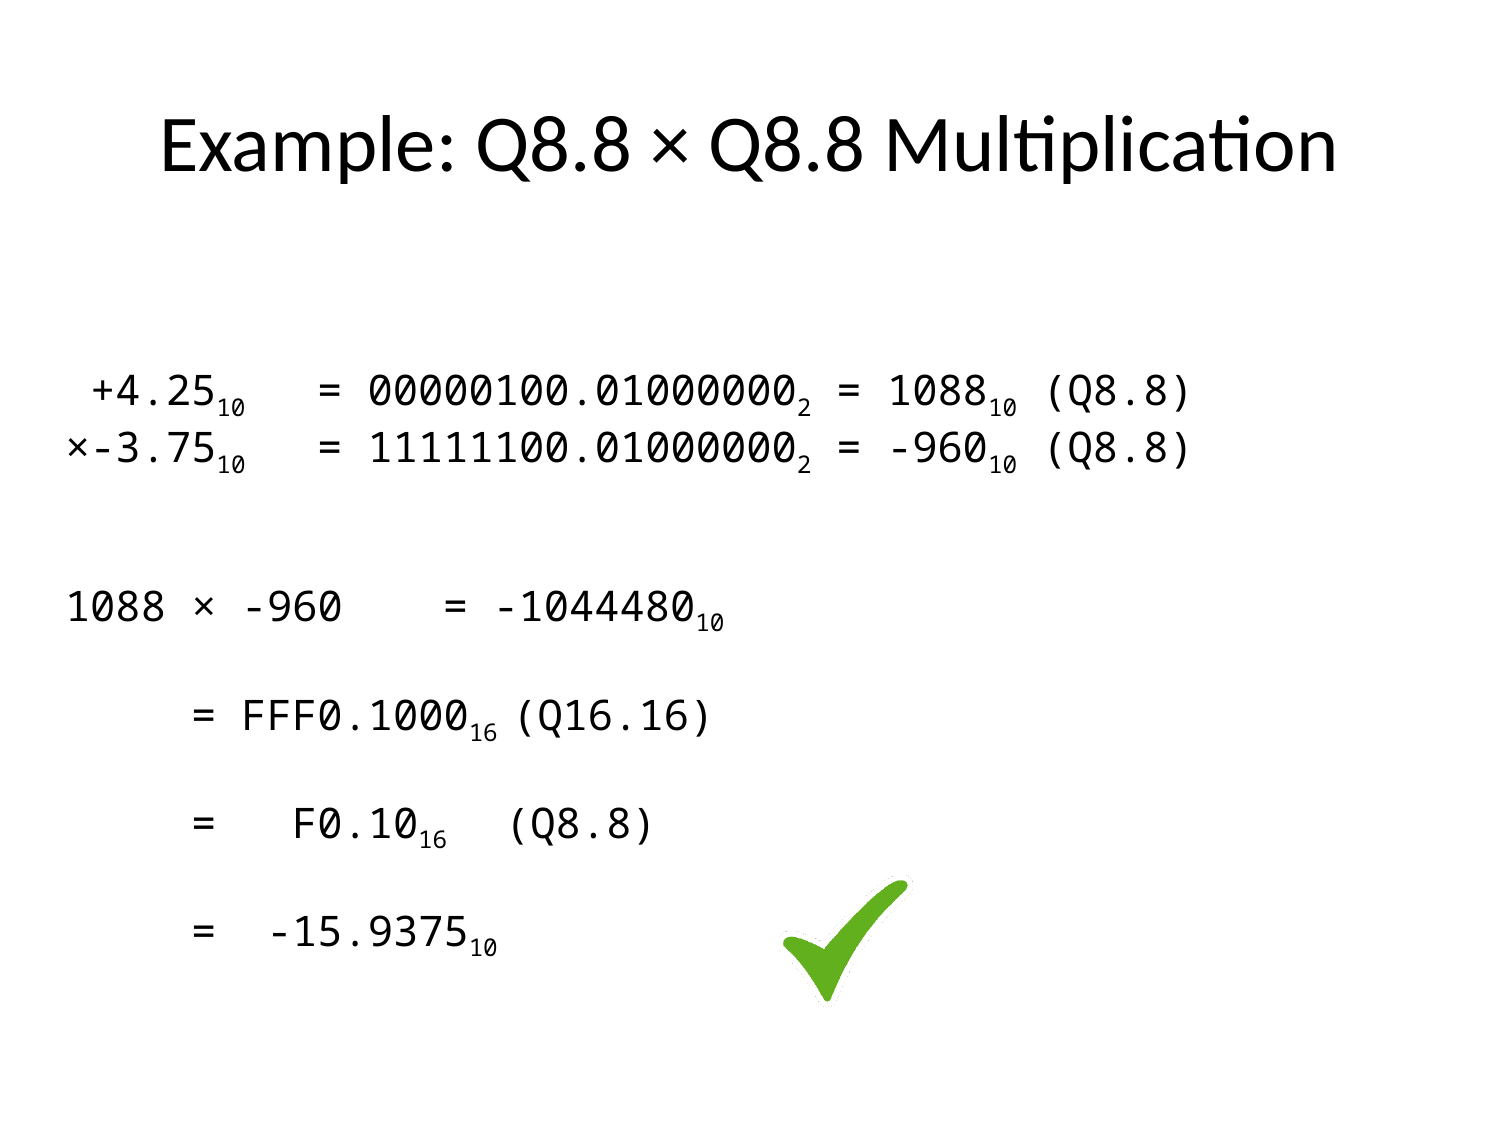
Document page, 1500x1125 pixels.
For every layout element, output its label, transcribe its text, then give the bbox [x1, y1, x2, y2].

picture [777, 873, 913, 1007]
list +4.2510 = 00000100.010000002 = 108810 (Q8.8) ×-3.7510 = 11111100.010000002 = -96010 (Q8.8) 1088 × -960 = -104448010 = FFF0.100016 (Q16.16) = F0.1016 (Q8.8) = -15.937510 [50, 297, 1423, 970]
title Example: Q8.8 × Q8.8 Multiplication [75, 45, 1425, 233]
